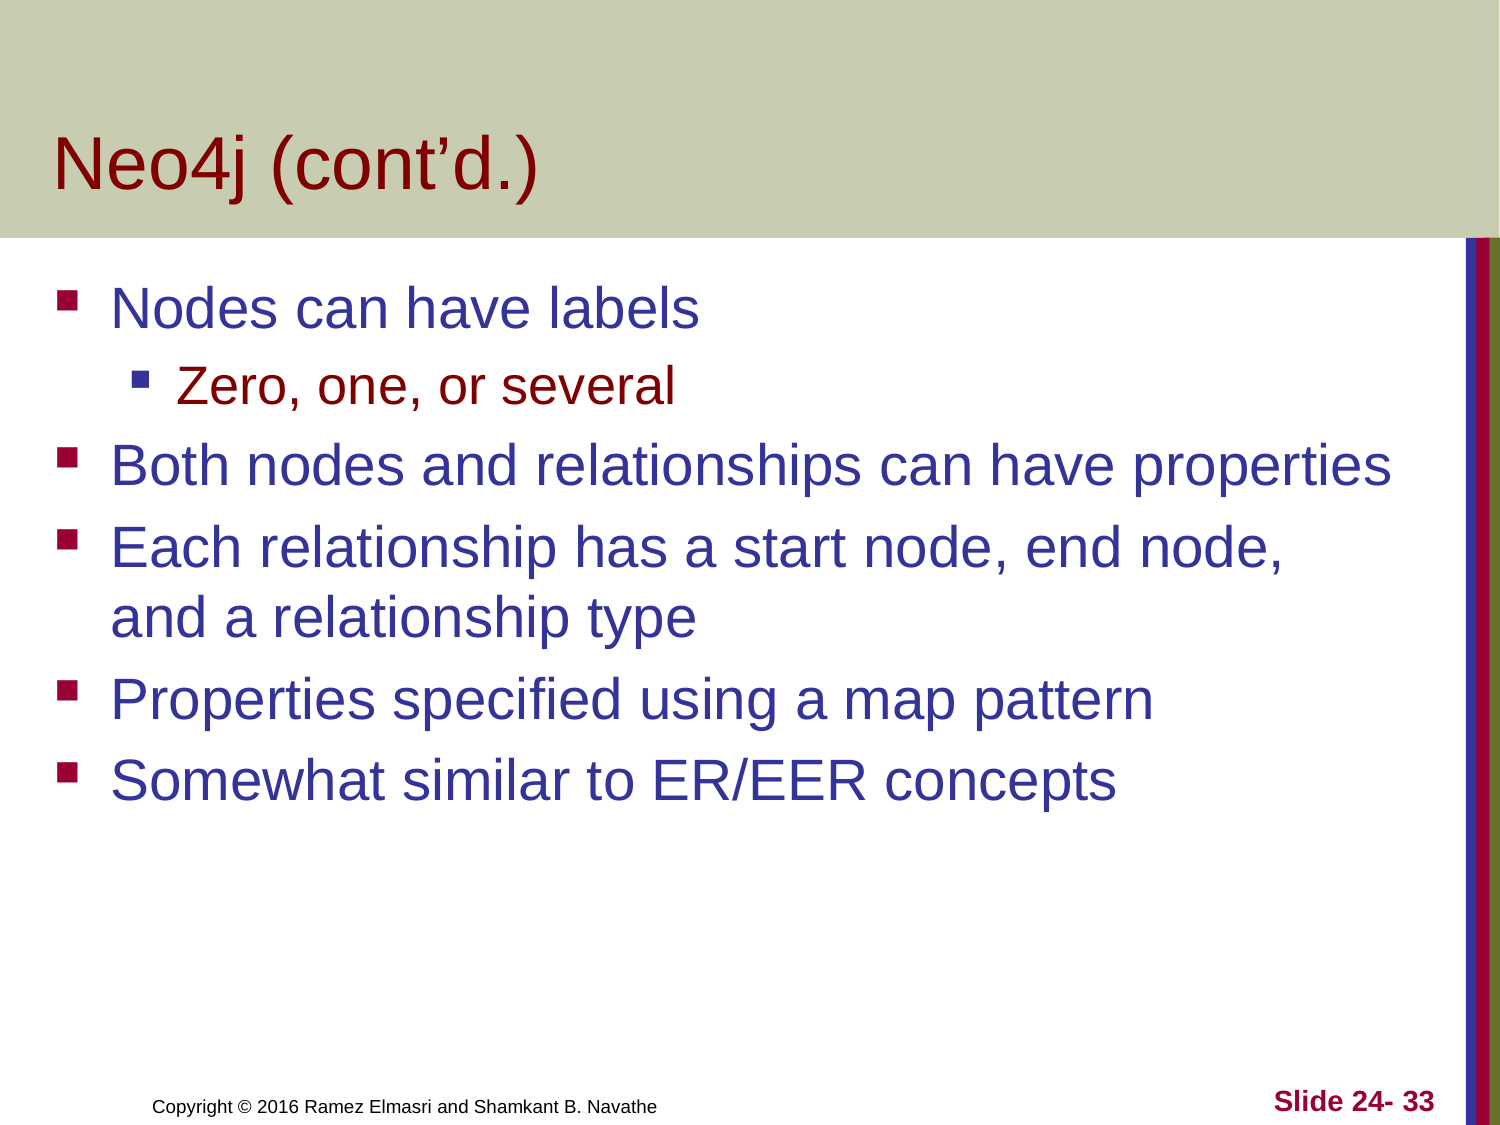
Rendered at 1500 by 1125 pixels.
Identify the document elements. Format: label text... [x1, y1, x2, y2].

title Neo4j (cont’d.) [37, 49, 1317, 213]
slide_number Slide 24- 33 [1137, 1049, 1451, 1125]
list Nodes can have labels Zero, one, or several Both nodes and relationships can have properties Each relationship has a start node, end node, and a relationship type Properties specified using a map pattern Somewhat similar to ER/EER concepts [39, 262, 1400, 1013]
